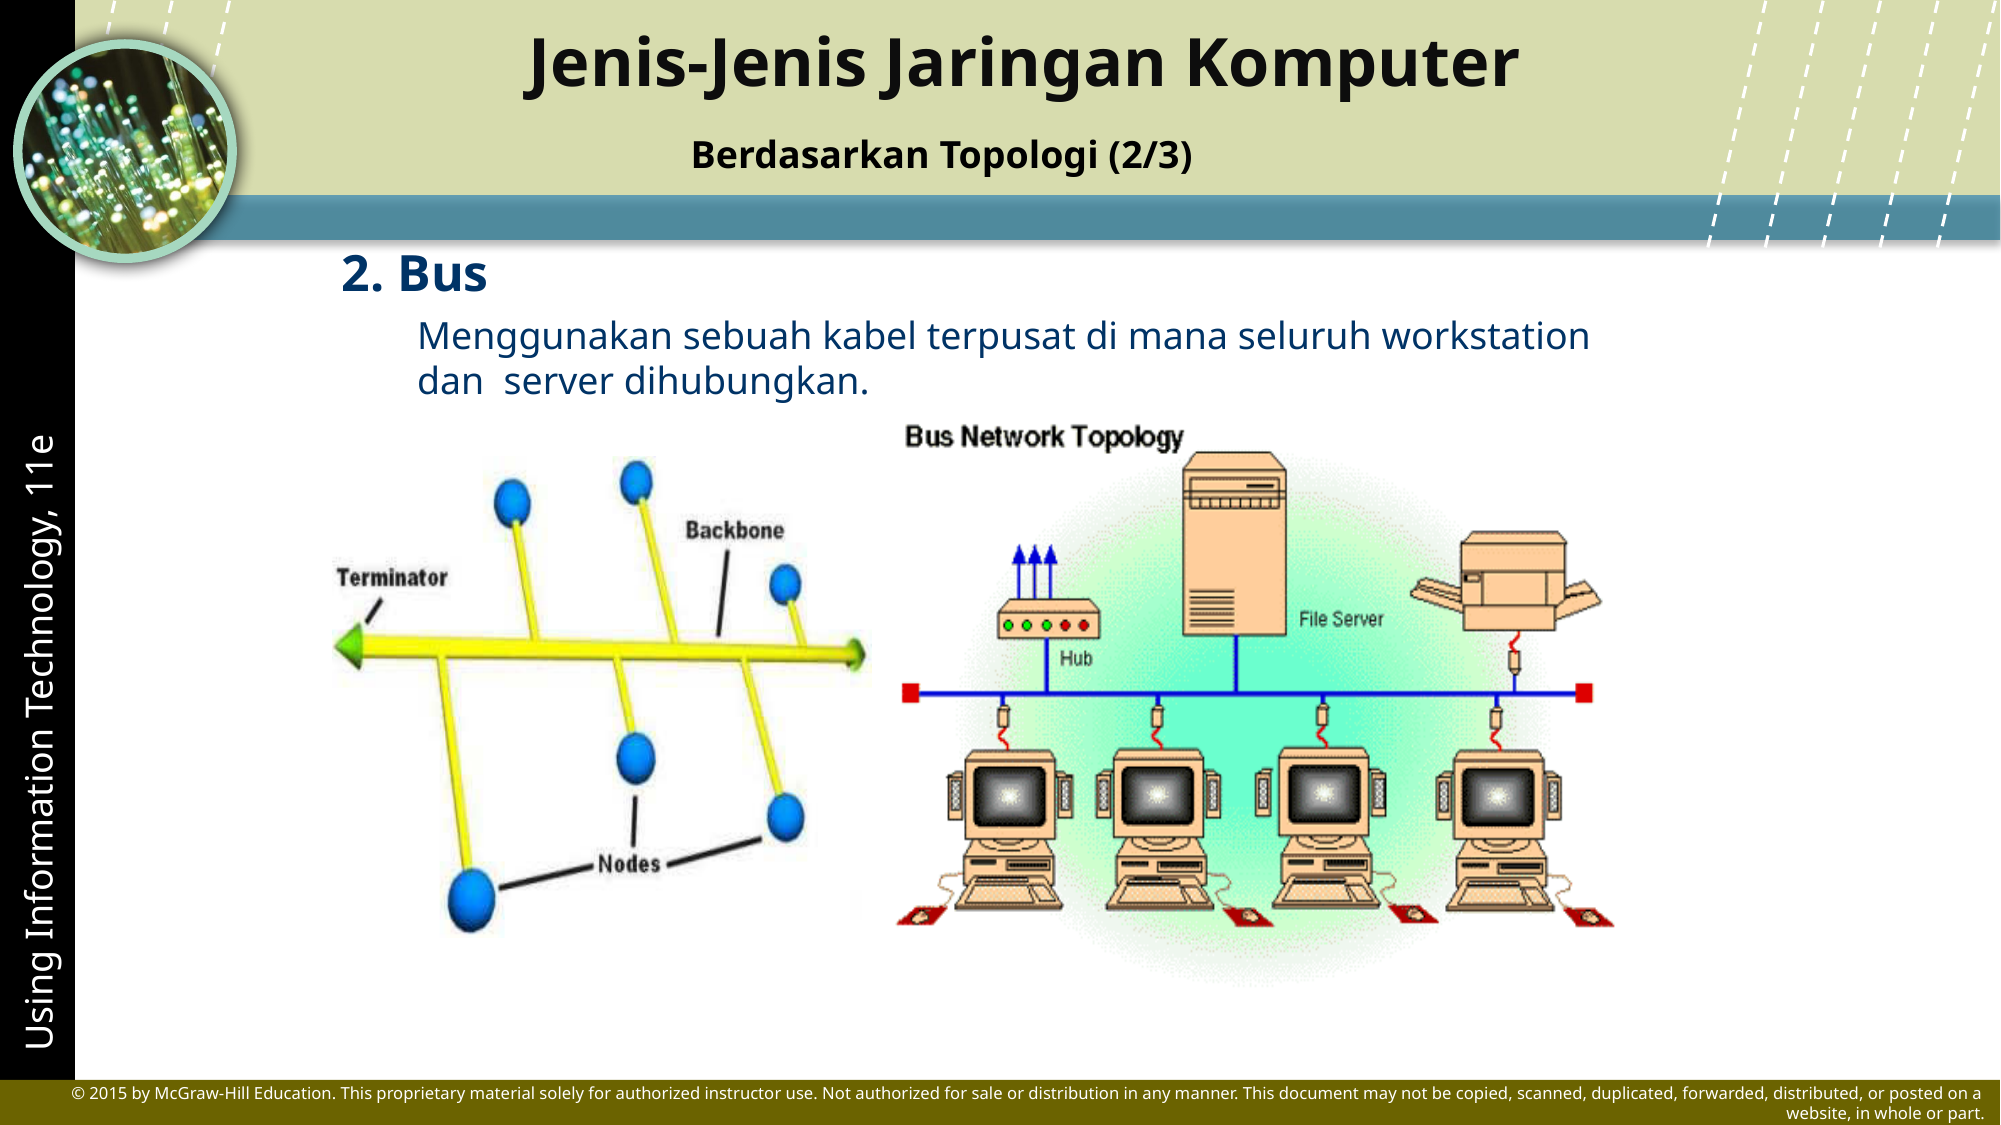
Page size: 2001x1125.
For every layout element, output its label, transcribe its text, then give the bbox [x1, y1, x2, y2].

picture [331, 456, 872, 938]
text_box Jenis-Jenis Jaringan Komputer [312, 12, 1738, 113]
picture [894, 421, 1623, 998]
picture [23, 49, 227, 253]
text_box 2. Bus [327, 234, 504, 310]
text_box Berdasarkan Topologi (2/3) [675, 123, 1231, 184]
text_box Menggunakan sebuah kabel terpusat di mana seluruh workstation dan server dihubungkan. [402, 304, 1633, 410]
